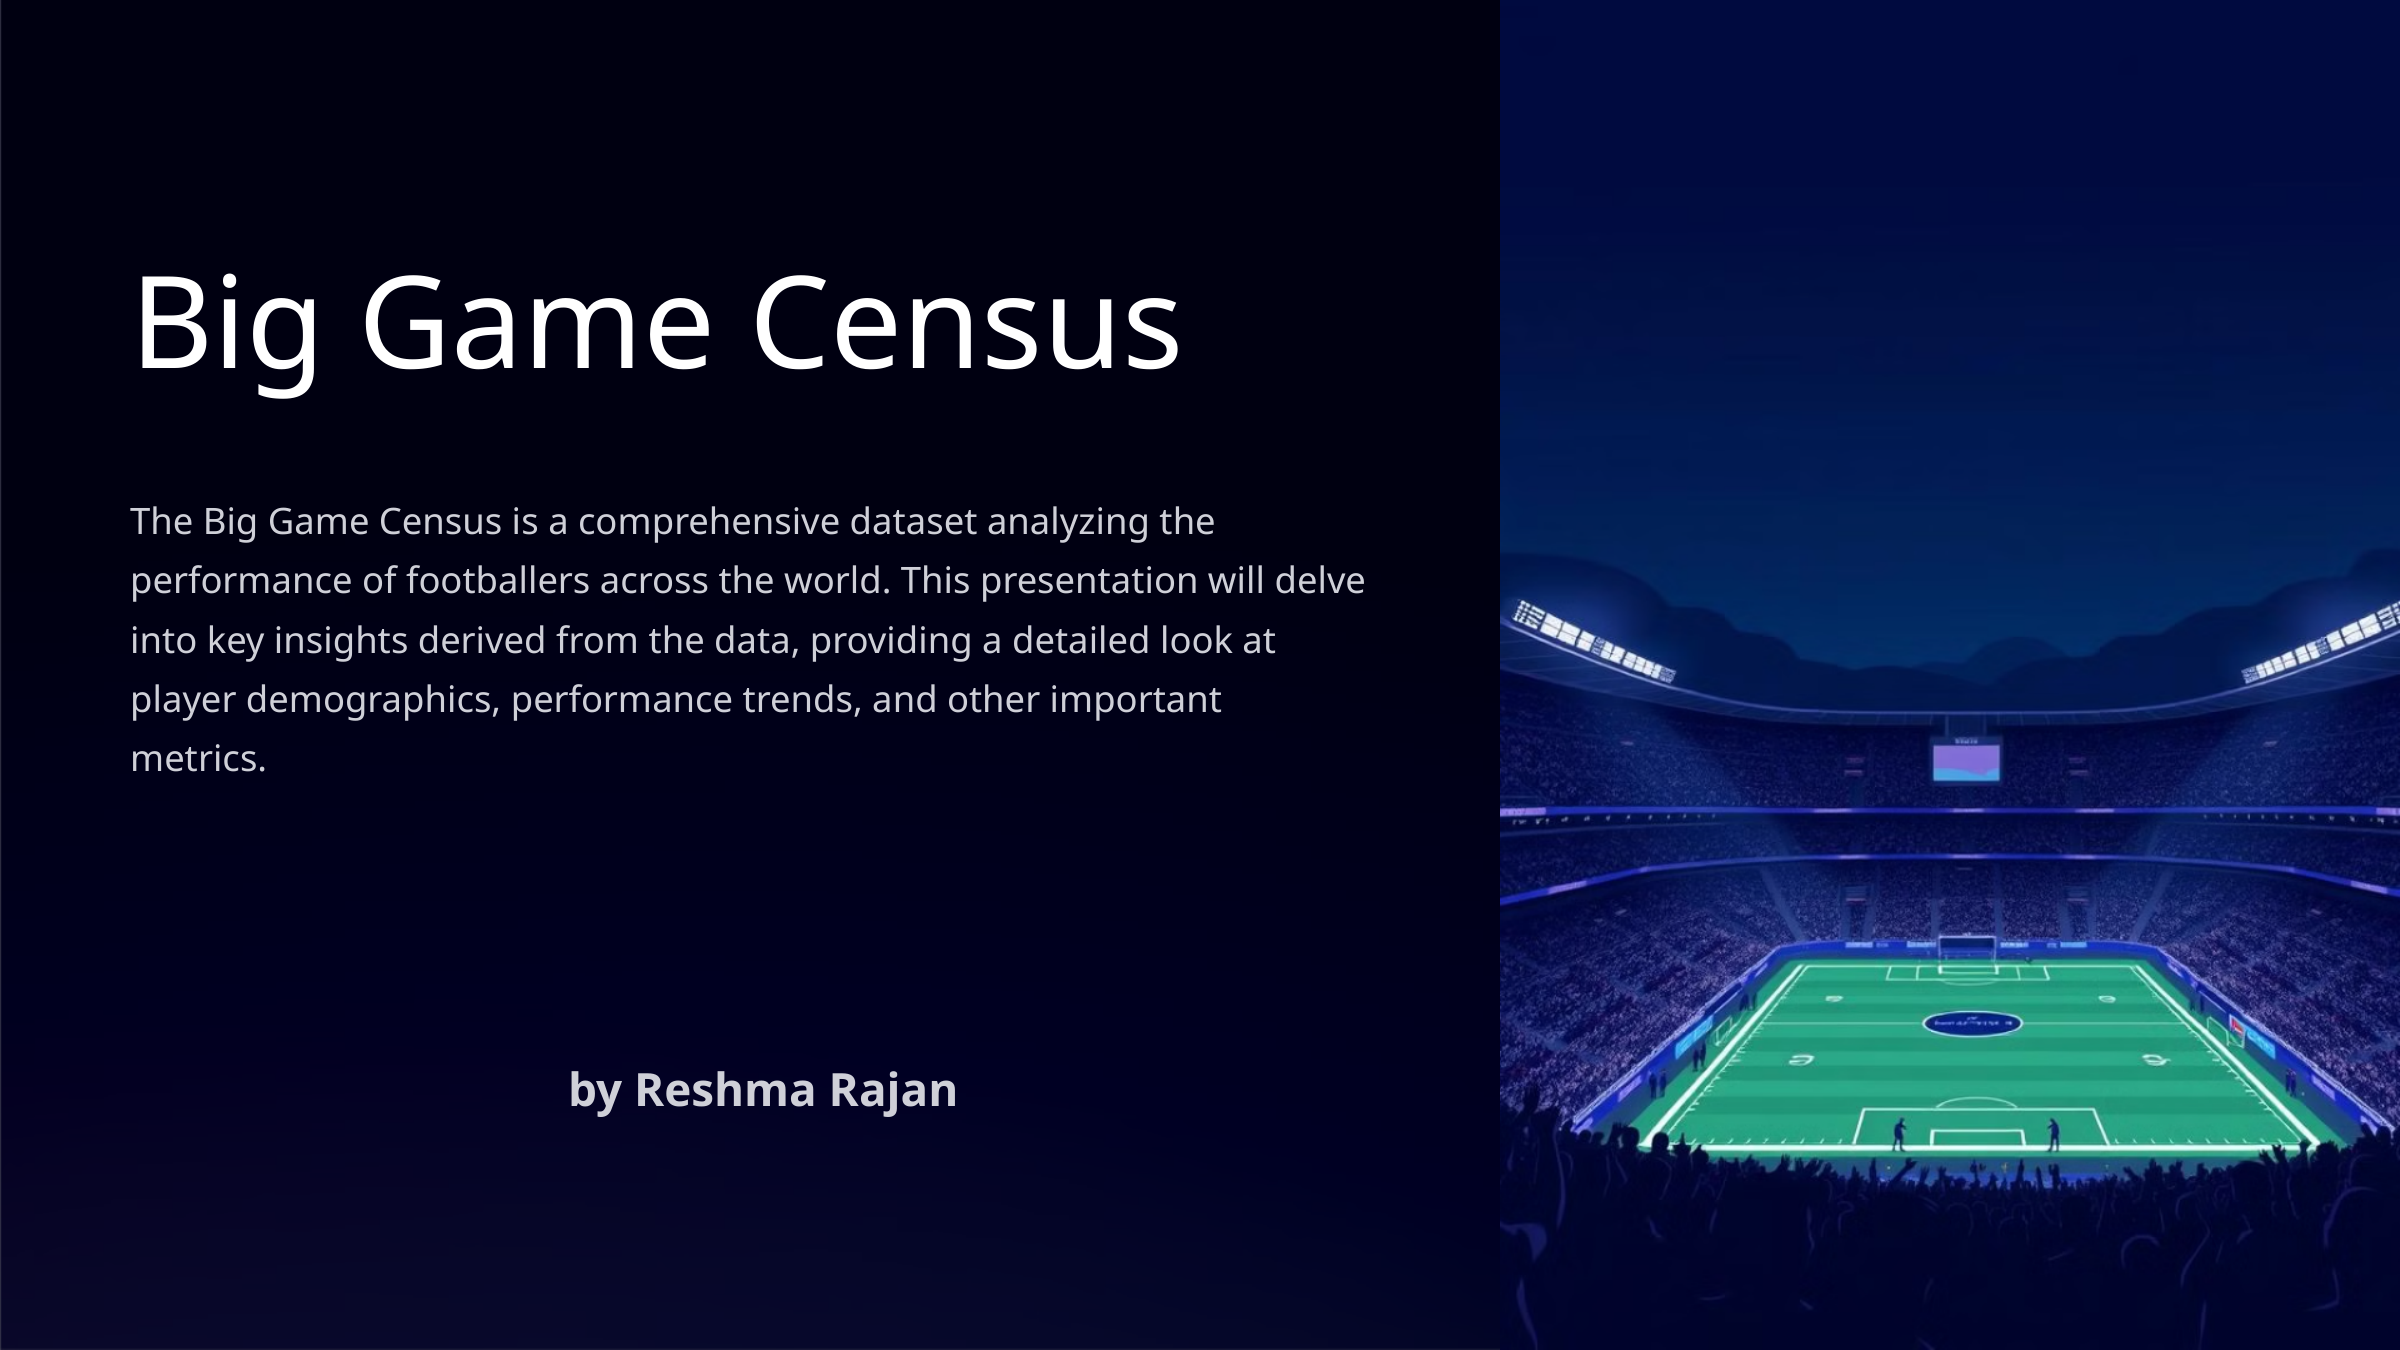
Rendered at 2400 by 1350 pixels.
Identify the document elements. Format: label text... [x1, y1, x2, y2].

text_box Big Game Census [130, 233, 1370, 482]
text_box The Big Game Census is a comprehensive dataset analyzing the performance of footballers across the world. This presentation will delve into key insights derived from the data, providing a detailed look at player demographics, performance trends, and other important metrics. [130, 482, 1370, 721]
picture [1499, 0, 2400, 1350]
text_box by Reshma Rajan [568, 1051, 928, 1117]
